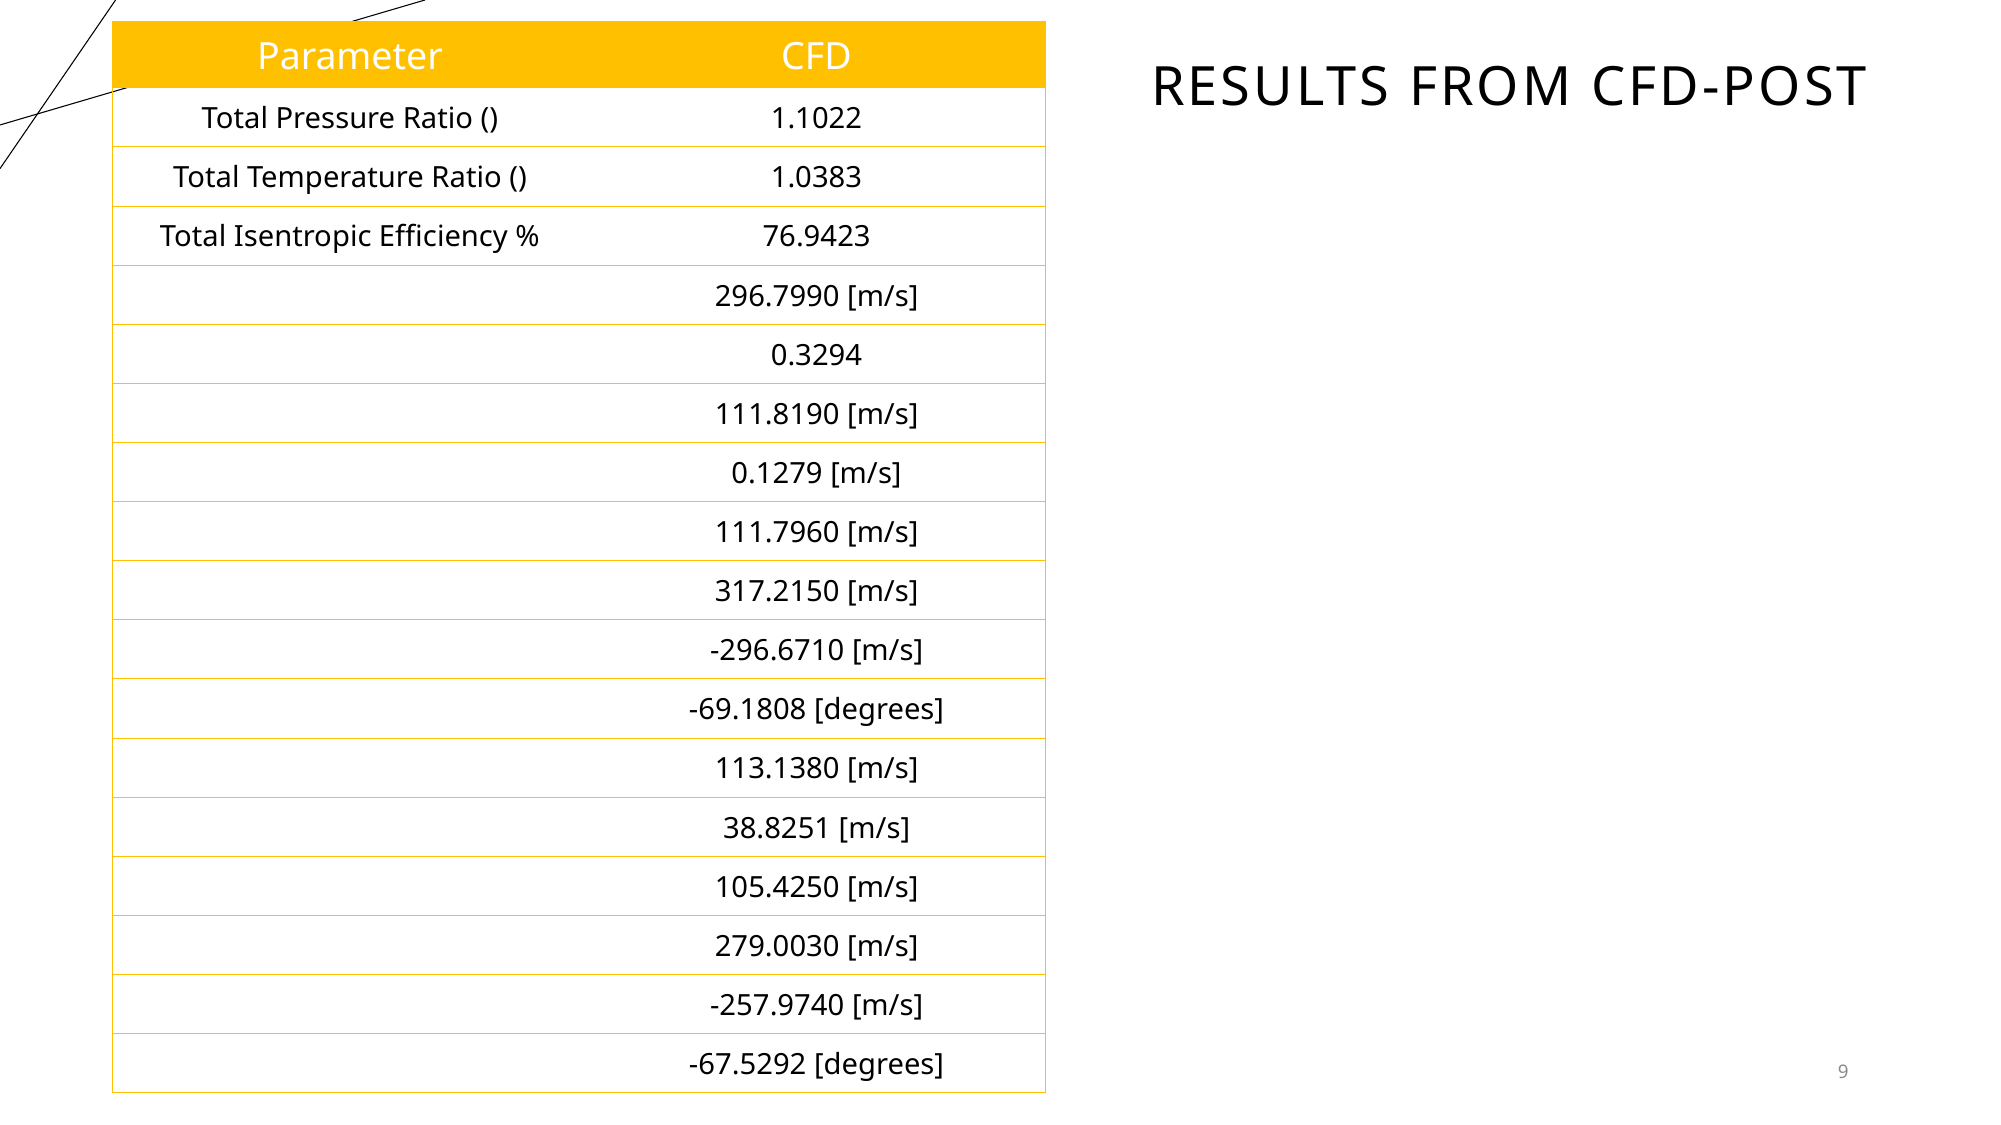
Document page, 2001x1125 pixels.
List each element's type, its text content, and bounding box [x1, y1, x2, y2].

text_box Results from cfd-post [1045, 50, 1974, 125]
slide_number 9 [1701, 1042, 1864, 1103]
